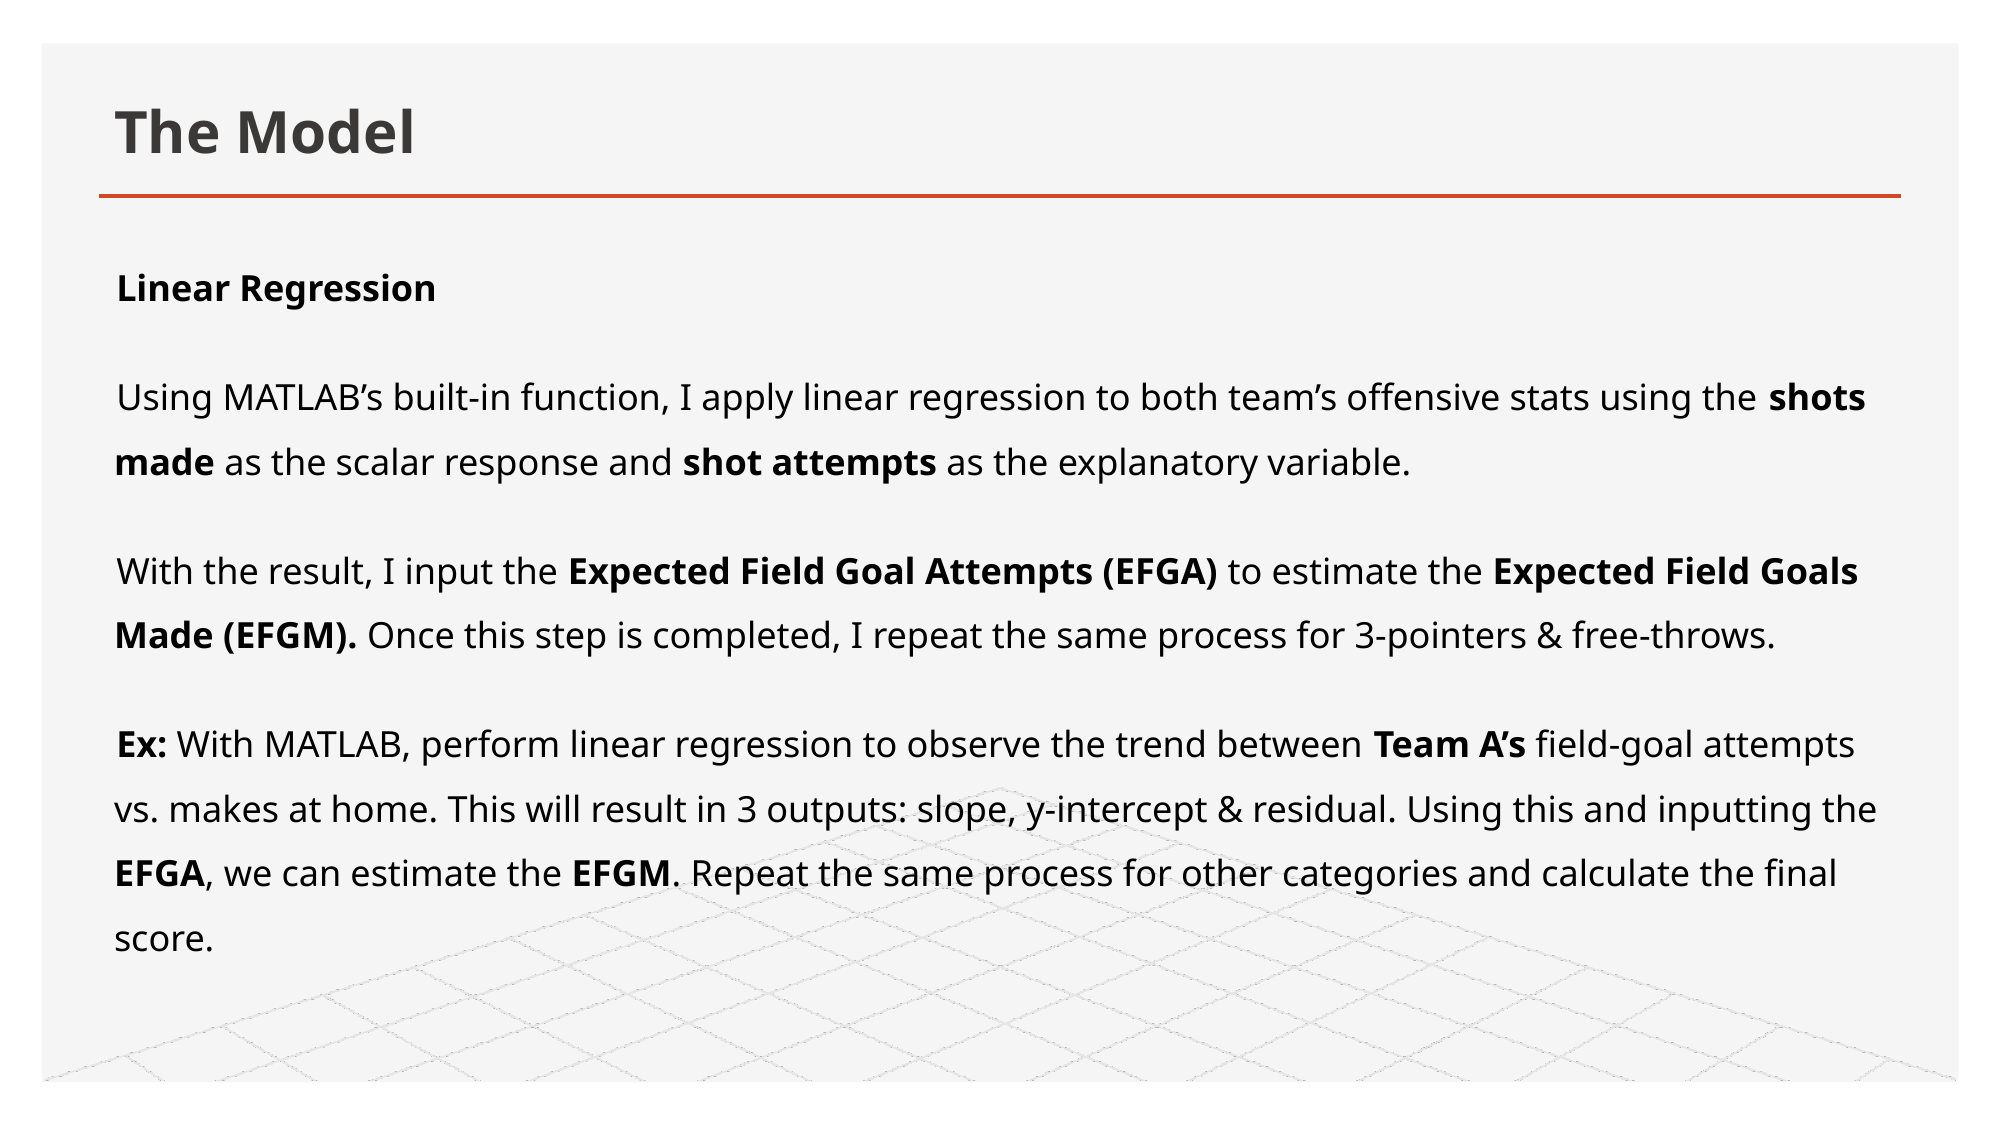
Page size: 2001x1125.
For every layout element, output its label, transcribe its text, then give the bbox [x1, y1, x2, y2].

list Linear Regression Using MATLAB’s built-in function, I apply linear regression to both team’s offensive stats using the shots made as the scalar response and shot attempts as the explanatory variable. With the result, I input the Expected Field Goal Attempts (EFGA) to estimate the Expected Field Goals Made (EFGM). Once this step is completed, I repeat the same process for 3-pointers & free-throws. Ex: With MATLAB, perform linear regression to observe the trend between Team A’s field-goal attempts vs. makes at home. This will result in 3 outputs: slope, y-intercept & residual. Using this and inputting the EFGA, we can estimate the EFGM. Repeat the same process for other categories and calculate the final score. [99, 263, 1901, 1014]
title The Model [99, 73, 1901, 197]
picture [44, 787, 1956, 1081]
